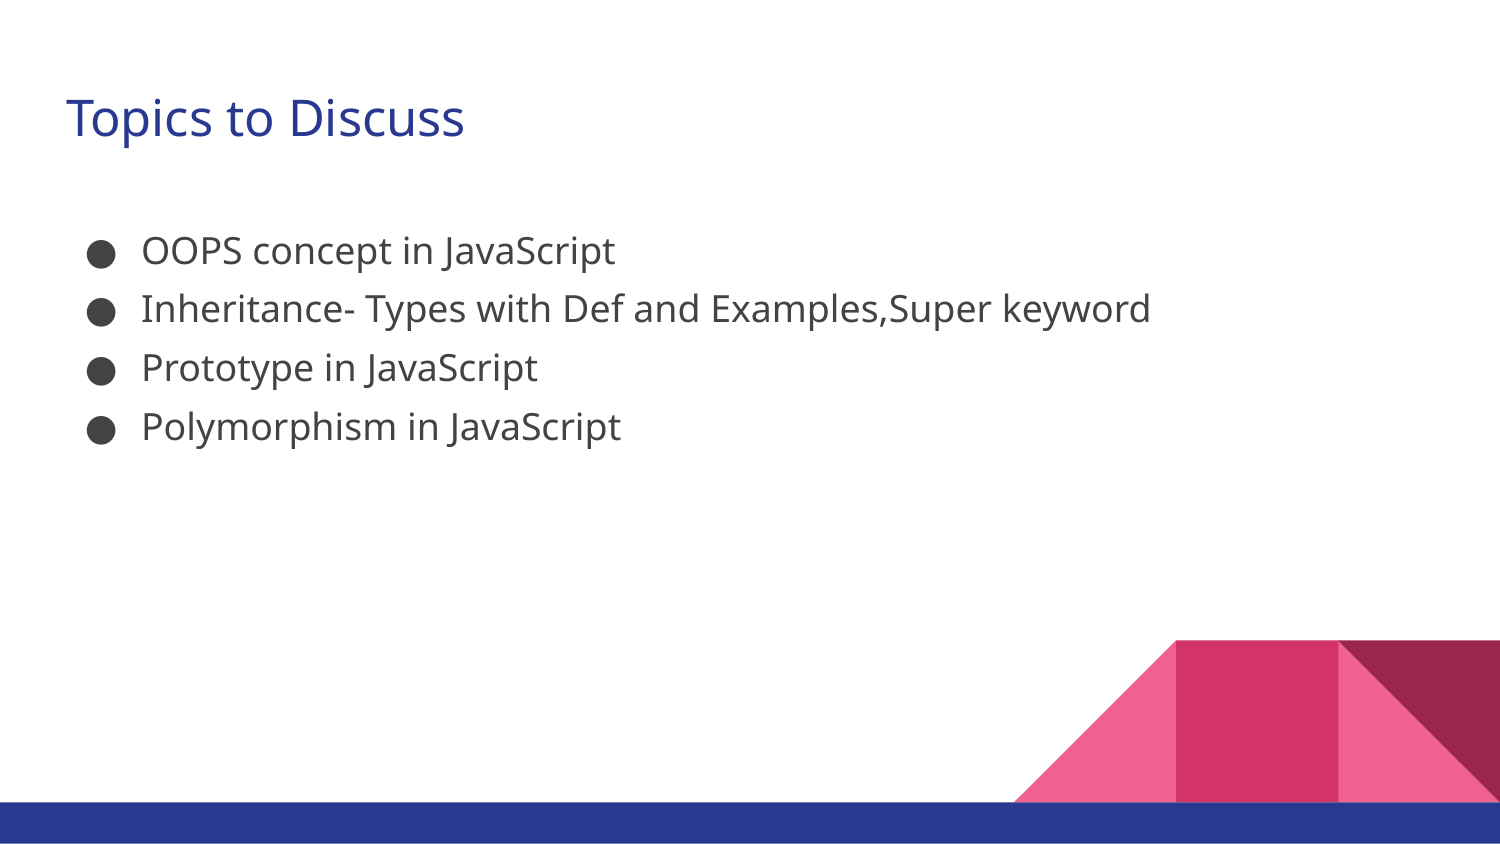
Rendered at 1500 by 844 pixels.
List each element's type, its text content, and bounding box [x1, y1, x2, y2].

title Topics to Discuss [51, 67, 1449, 167]
list OOPS concept in JavaScript Inheritance- Types with Def and Examples,Super keyword Prototype in JavaScript Polymorphism in JavaScript [51, 201, 1449, 750]
